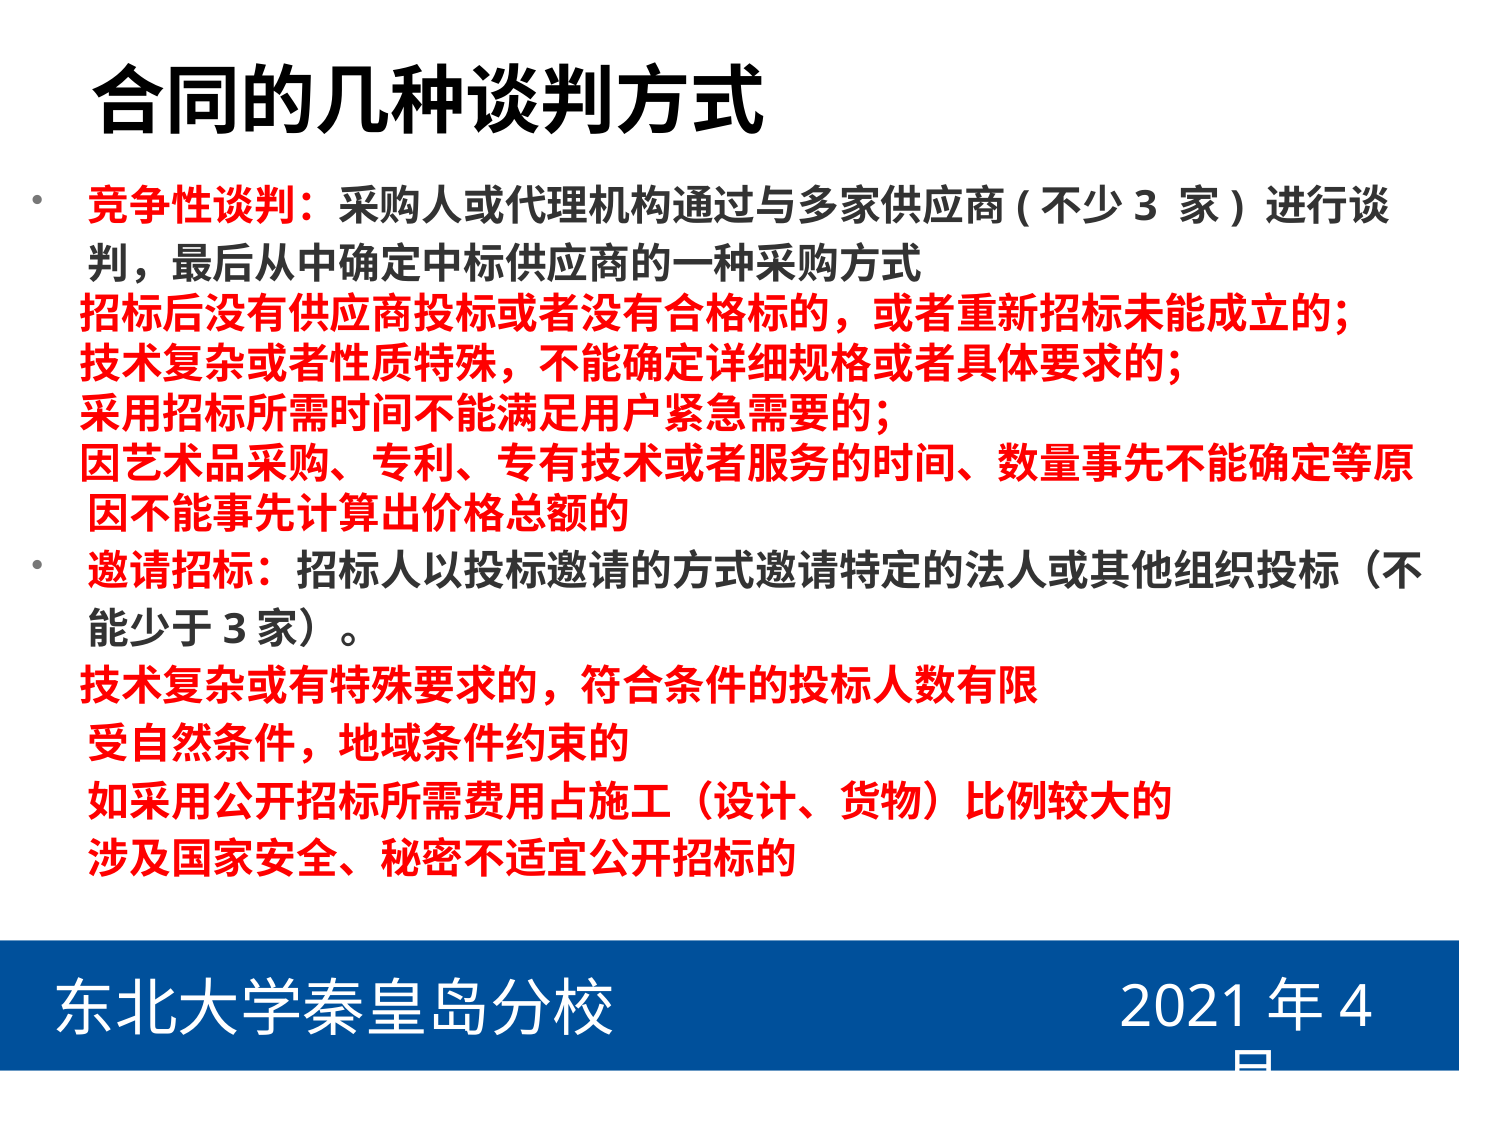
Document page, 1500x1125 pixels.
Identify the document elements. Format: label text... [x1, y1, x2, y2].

title 合同的几种谈判方式 [74, 44, 1348, 153]
list 竞争性谈判：采购人或代理机构通过与多家供应商(不少3 家) 进行谈判，最后从中确定中标供应商的一种采购方式 招标后没有供应商投标或者没有合格标的，或者重新招标未能成立的； 技术复杂或者性质特殊，不能确定详细规格或者具体要求的； 采用招标所需时间不能满足用户紧急需要的； 因艺术品采购、专利、专有技术或者服务的时间、数量事先不能确定等原因不能事先计算出价格总额的 邀请招标：招标人以投标邀请的方式邀请特定的法人或其他组织投标（不能少于3家）。 技术复杂或有特殊要求的，符合条件的投标人数有限 受自然条件，地域条件约束的 如采用公开招标所需费用占施工（设计、货物）比例较大的 涉及国家安全、秘密不适宜公开招标的 [16, 163, 1442, 926]
